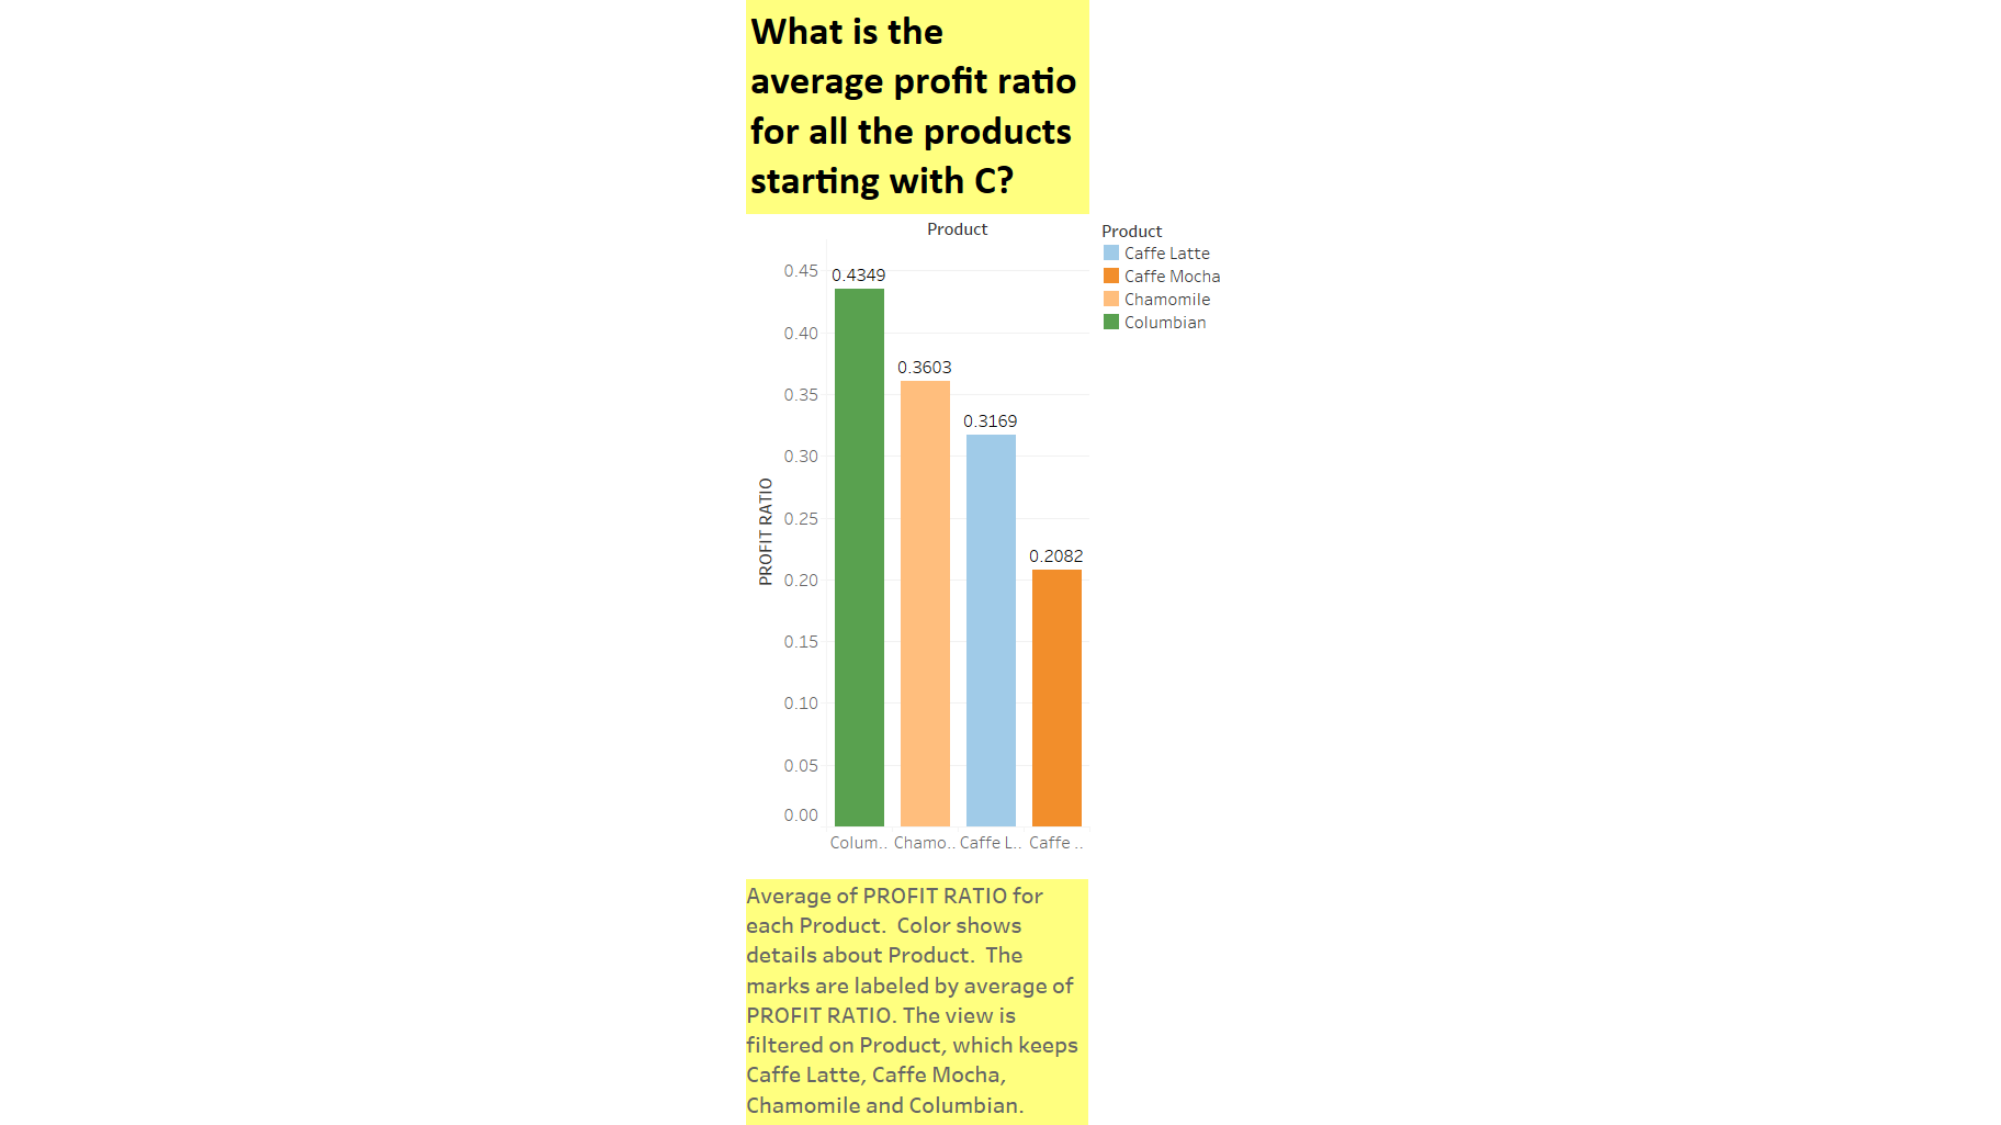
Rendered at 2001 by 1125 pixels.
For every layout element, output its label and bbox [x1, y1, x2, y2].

picture [746, 0, 1254, 1125]
